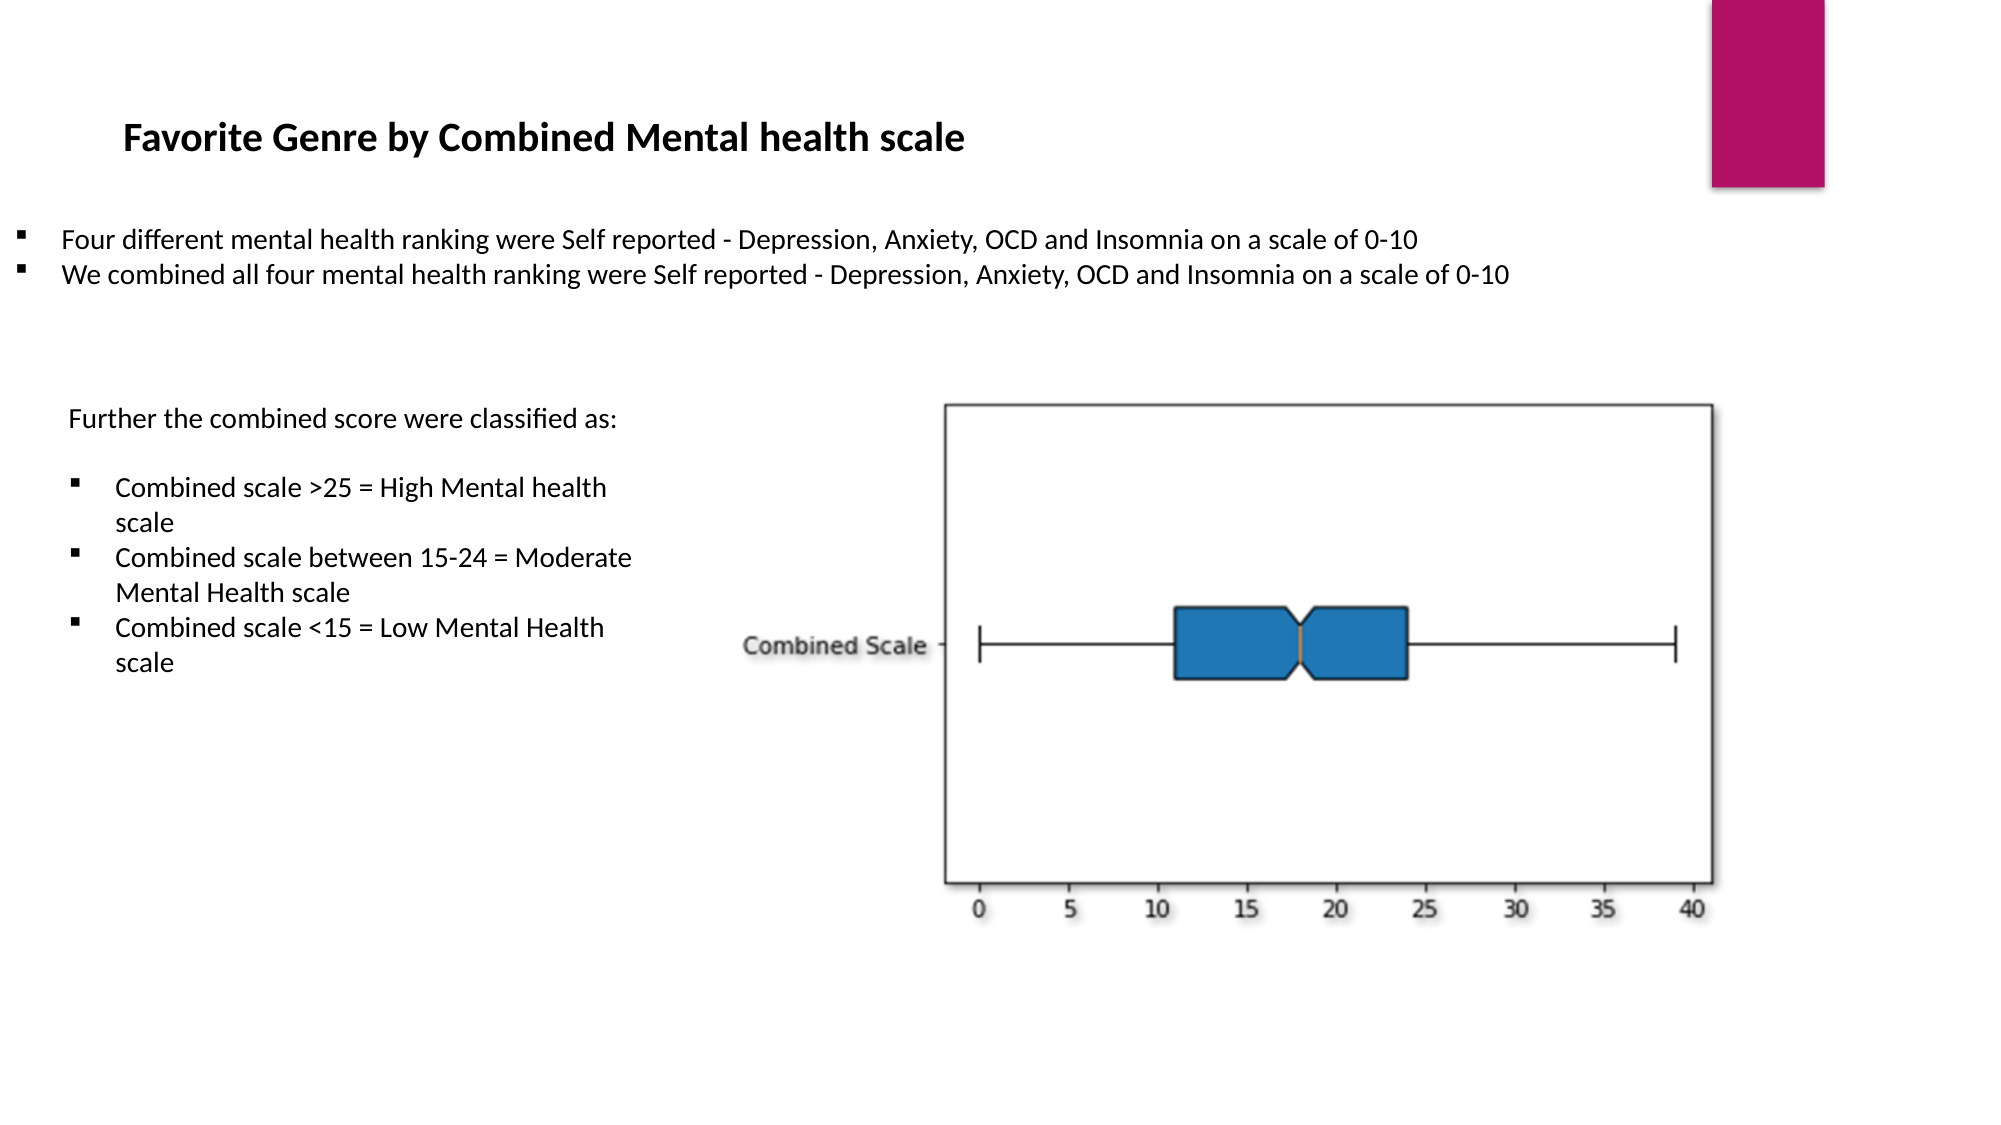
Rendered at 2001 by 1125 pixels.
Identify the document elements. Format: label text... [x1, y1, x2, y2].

text_box Favorite Genre by Combined Mental health scale [0, 66, 1104, 200]
text_box Four different mental health ranking were Self reported - Depression, Anxiety, OCD and Insomnia on a scale of 0-10 We combined all four mental health ranking were Self reported - Depression, Anxiety, OCD and Insomnia on a scale of 0-10 [0, 200, 1695, 311]
picture [726, 391, 1726, 935]
text_box Further the combined score were classified as: Combined scale >25 = High Mental health scale Combined scale between 15-24 = Moderate Mental Health scale Combined scale <15 = Low Mental Health scale [53, 391, 663, 686]
